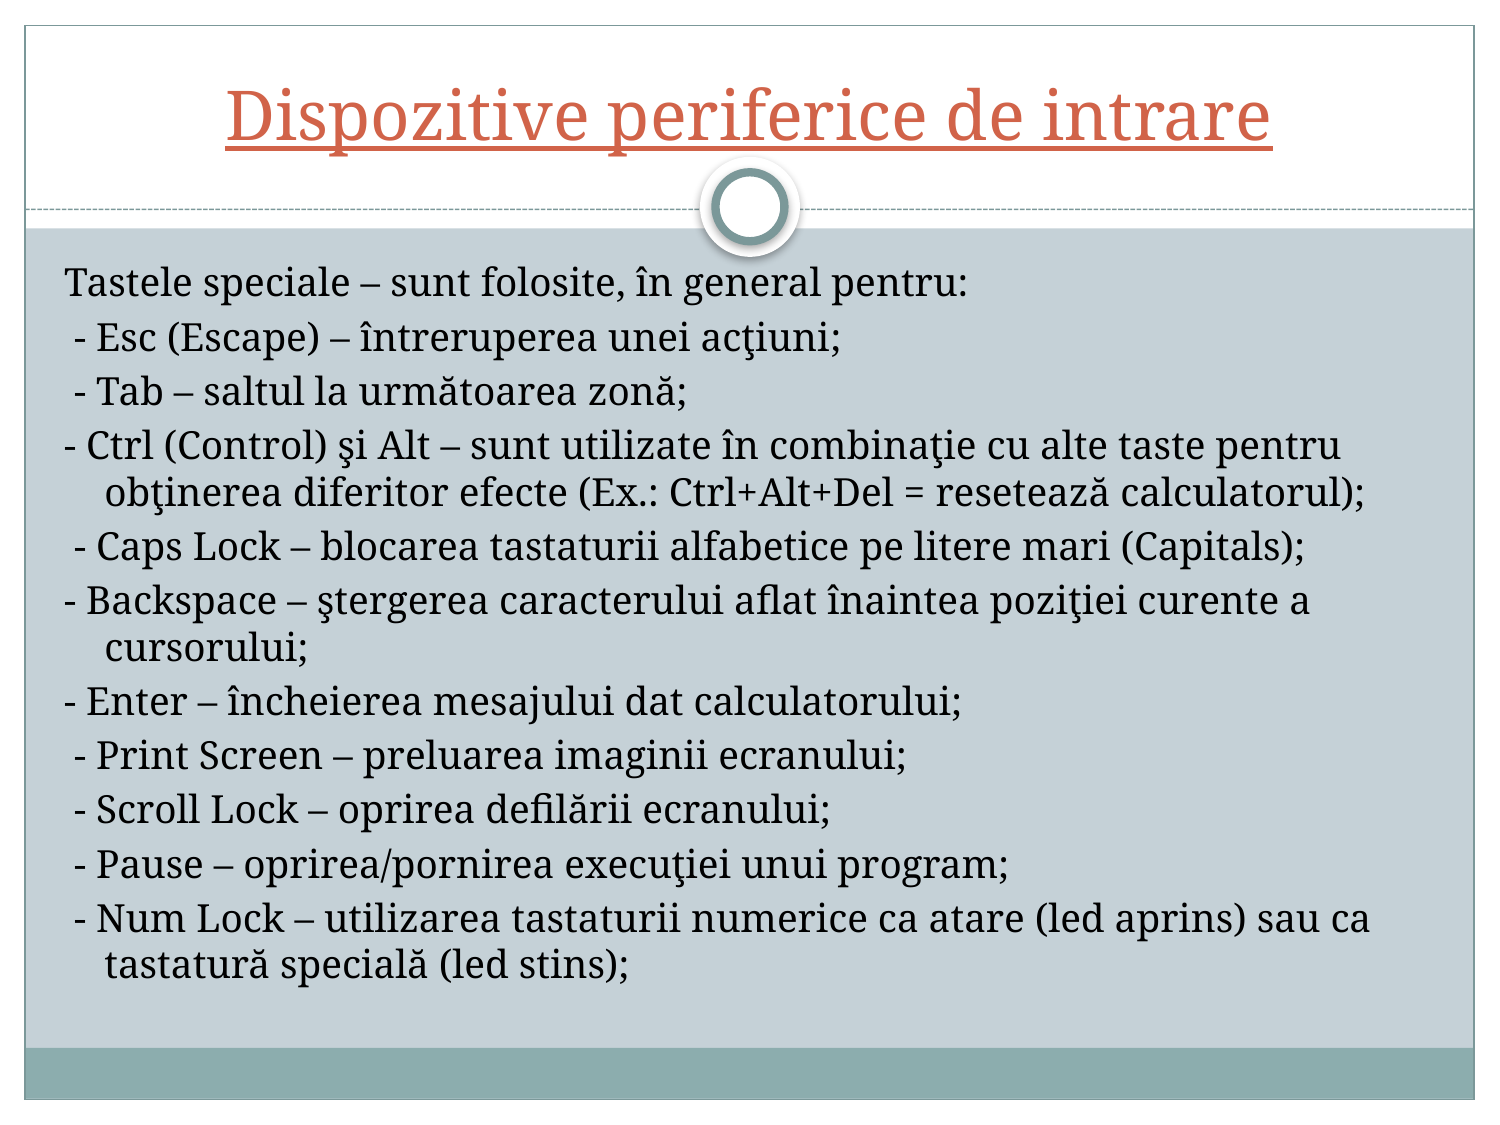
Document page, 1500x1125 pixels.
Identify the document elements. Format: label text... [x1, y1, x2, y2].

list Tastele speciale – sunt folosite, în general pentru: - Esc (Escape) – întreruperea unei acţiuni; - Tab – saltul la următoarea zonă; - Ctrl (Control) şi Alt – sunt utilizate în combinaţie cu alte taste pentru obţinerea diferitor efecte (Ex.: Ctrl+Alt+Del = resetează calculatorul); - Caps Lock – blocarea tastaturii alfabetice pe litere mari (Capitals); - Backspace – ştergerea caracterului aflat înaintea poziţiei curente a cursorului; - Enter – încheierea mesajului dat calculatorului; - Print Screen – preluarea imaginii ecranului; - Scroll Lock – oprirea defilării ecranului; - Pause – oprirea/pornirea execuţiei unui program; - Num Lock – utilizarea tastaturii numerice ca atare (led aprins) sau ca tastatură specială (led stins); [49, 250, 1445, 1001]
title Dispozitive periferice de intrare [49, 37, 1450, 162]
